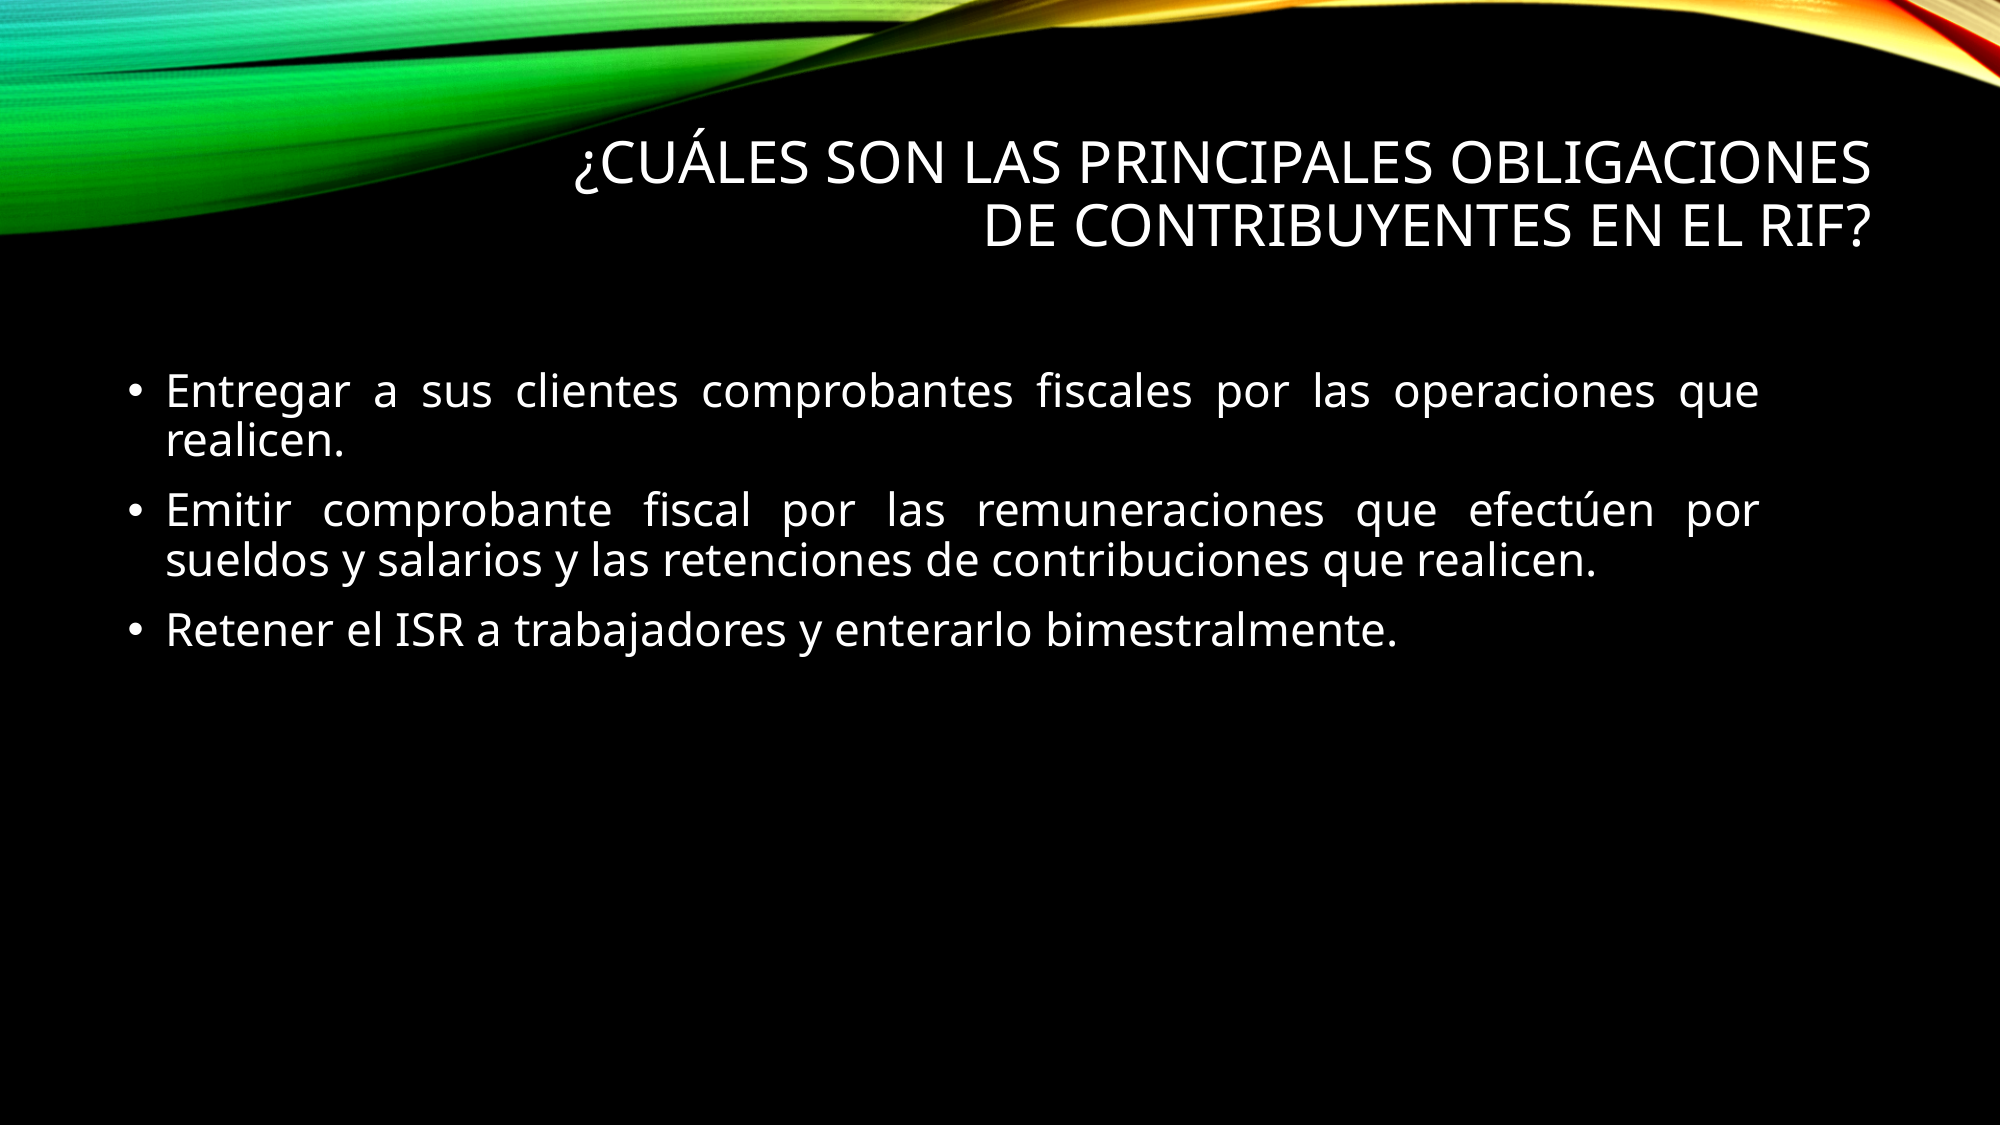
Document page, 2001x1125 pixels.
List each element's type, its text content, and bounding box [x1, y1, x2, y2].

picture [0, 0, 2000, 237]
list Entregar a sus clientes comprobantes fiscales por las operaciones que realicen. Emitir comprobante fiscal por las remuneraciones que efectúen por sueldos y salarios y las retenciones de contribuciones que realicen. Retener el ISR a trabajadores y enterarlo bimestralmente. [112, 360, 1777, 1021]
title ¿Cuáles son las principales obligaciones de contribuyentes en el RIF? [474, 125, 1888, 338]
